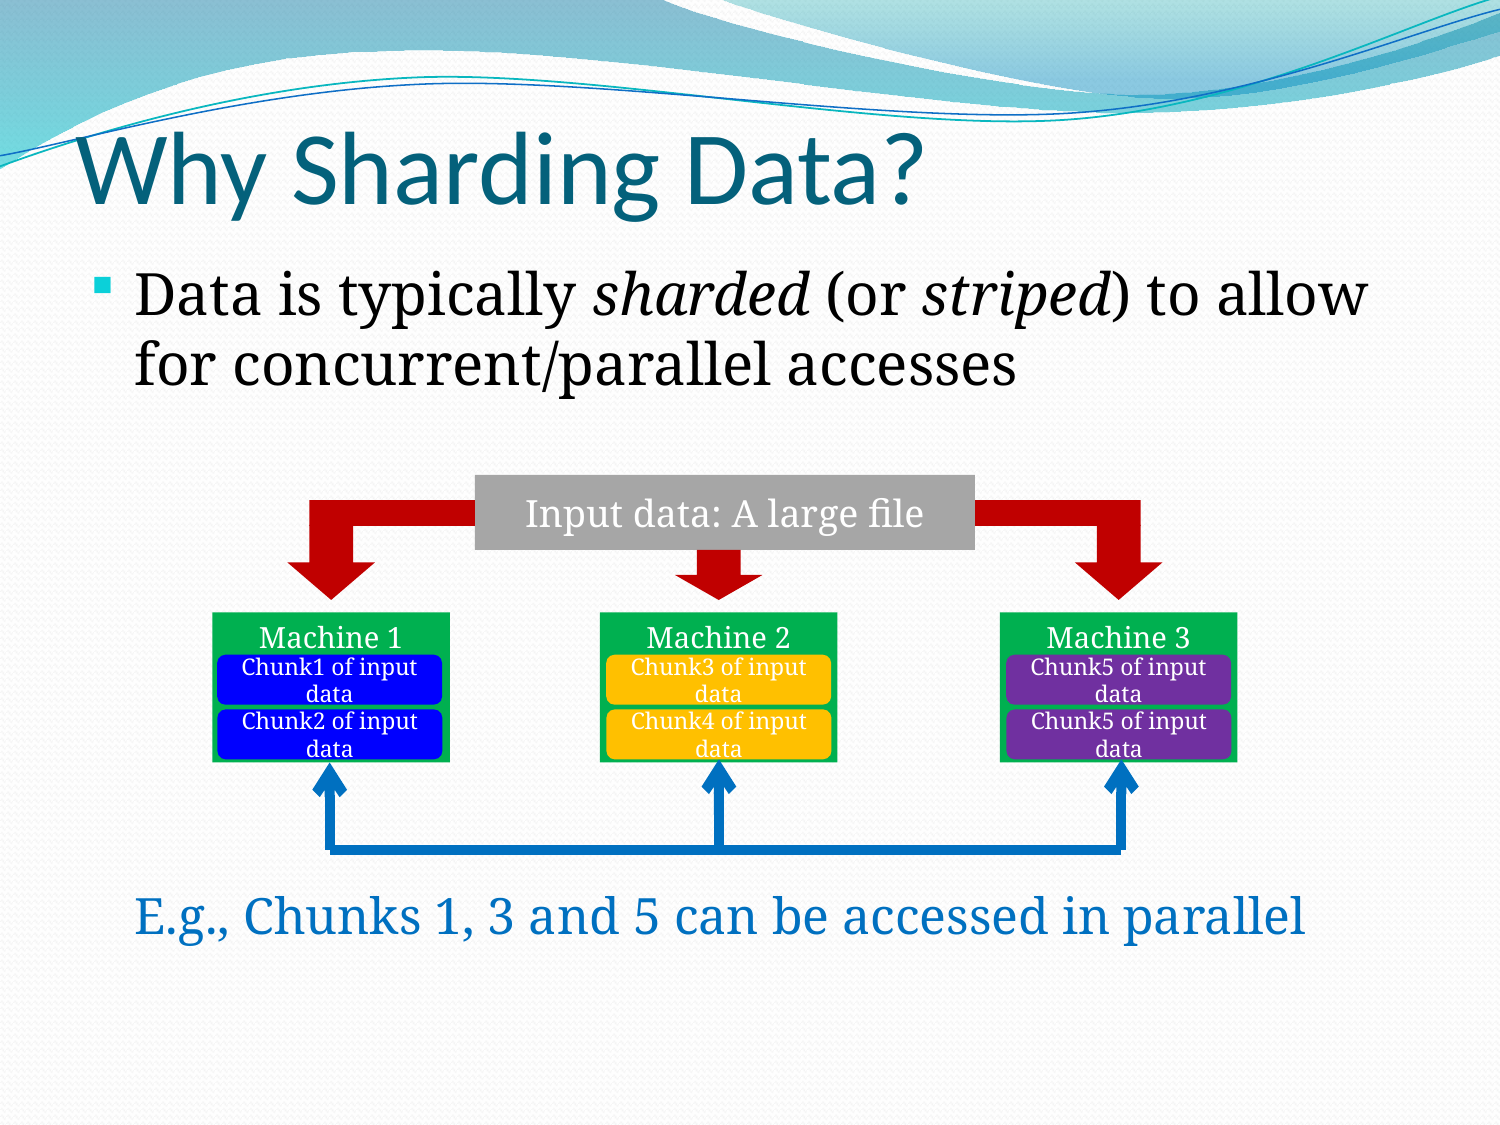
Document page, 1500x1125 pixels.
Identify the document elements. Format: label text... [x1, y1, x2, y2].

text_box [285, 528, 377, 602]
text_box Chunk2 of input data [215, 707, 445, 762]
text_box Machine 3 [998, 610, 1239, 764]
text_box Chunk3 of input data [604, 652, 834, 707]
text_box Input data: A large file [473, 473, 977, 552]
text_box Chunk4 of input data [604, 707, 834, 762]
text_box Chunk5 of input data [1004, 707, 1234, 762]
text_box [1072, 528, 1165, 602]
list Data is typically sharded (or striped) to allow for concurrent/parallel accesses [75, 249, 1463, 1113]
text_box Chunk5 of input data [1004, 652, 1234, 707]
title Why Sharding Data? [75, 37, 1425, 225]
text_box [973, 498, 1143, 528]
text_box Machine 1 [210, 610, 452, 764]
text_box [307, 498, 477, 528]
text_box [672, 547, 765, 602]
text_box [325, 850, 1125, 861]
text_box E.g., Chunks 1, 3 and 5 can be accessed in parallel [120, 876, 1322, 952]
text_box Machine 2 [598, 610, 839, 764]
text_box Chunk1 of input data [215, 652, 445, 707]
